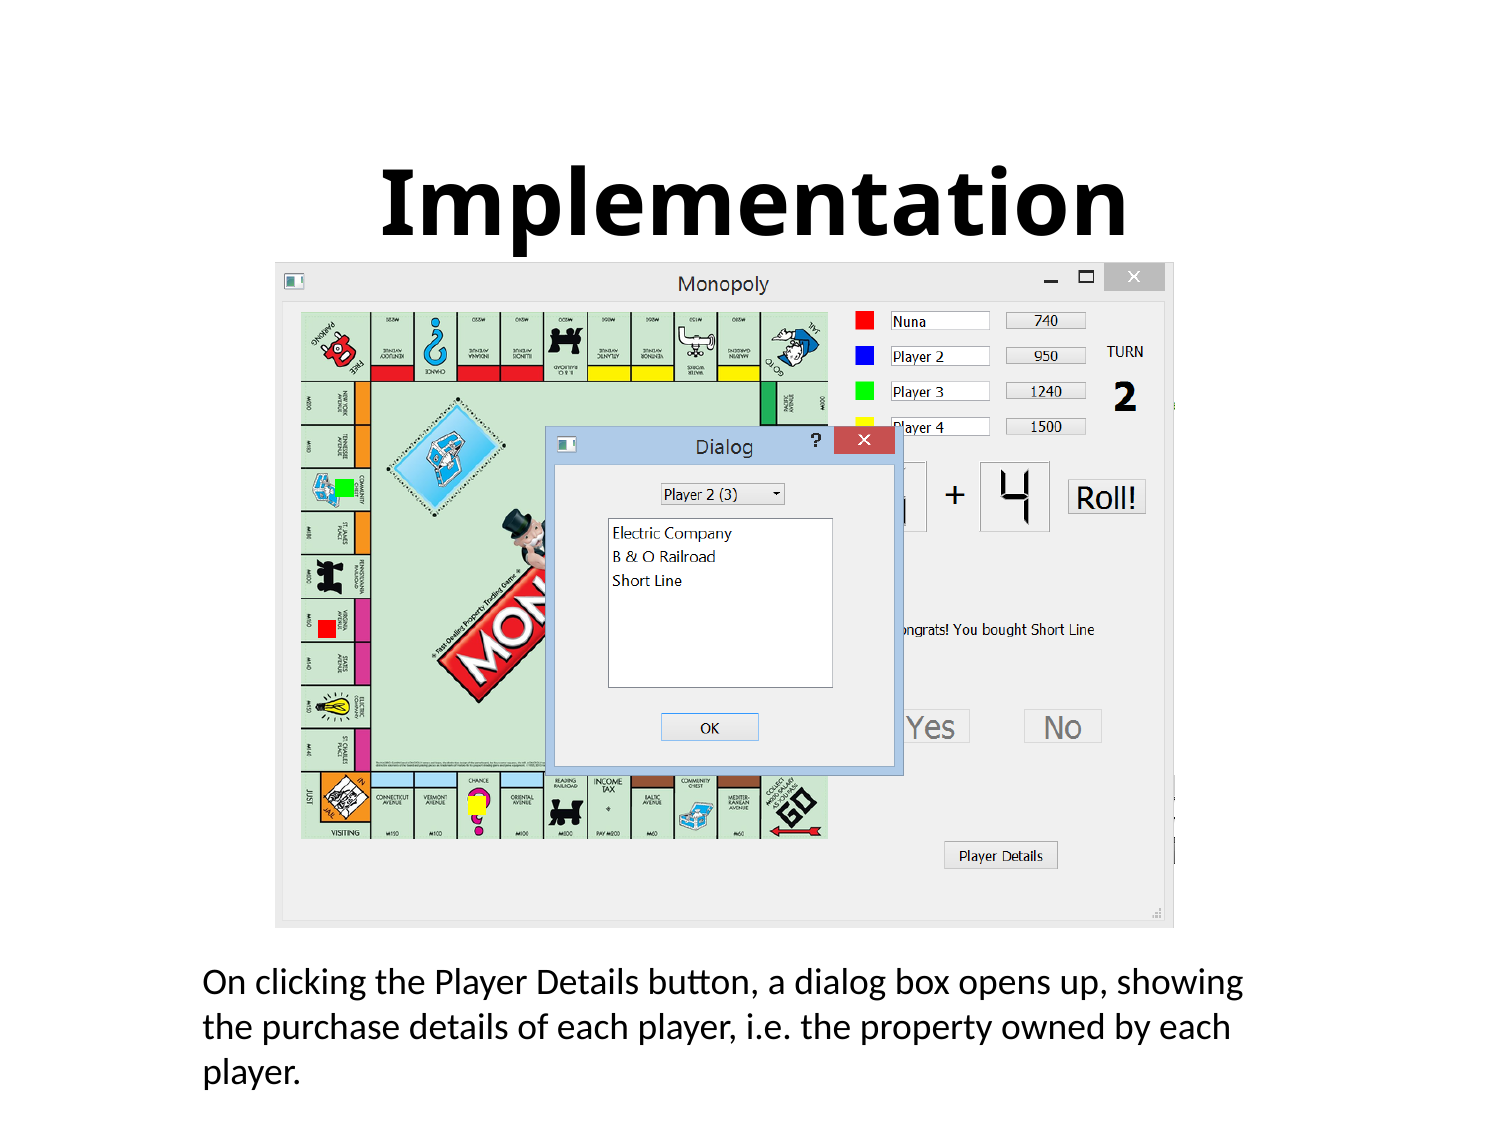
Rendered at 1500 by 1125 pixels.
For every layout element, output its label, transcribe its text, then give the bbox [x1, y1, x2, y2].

picture [274, 262, 1176, 929]
text_box On clicking the Player Details button, a dialog box opens up, showing the purchase details of each player, i.e. the property owned by each player. [187, 949, 1263, 1100]
title Implementation [80, 125, 1431, 272]
